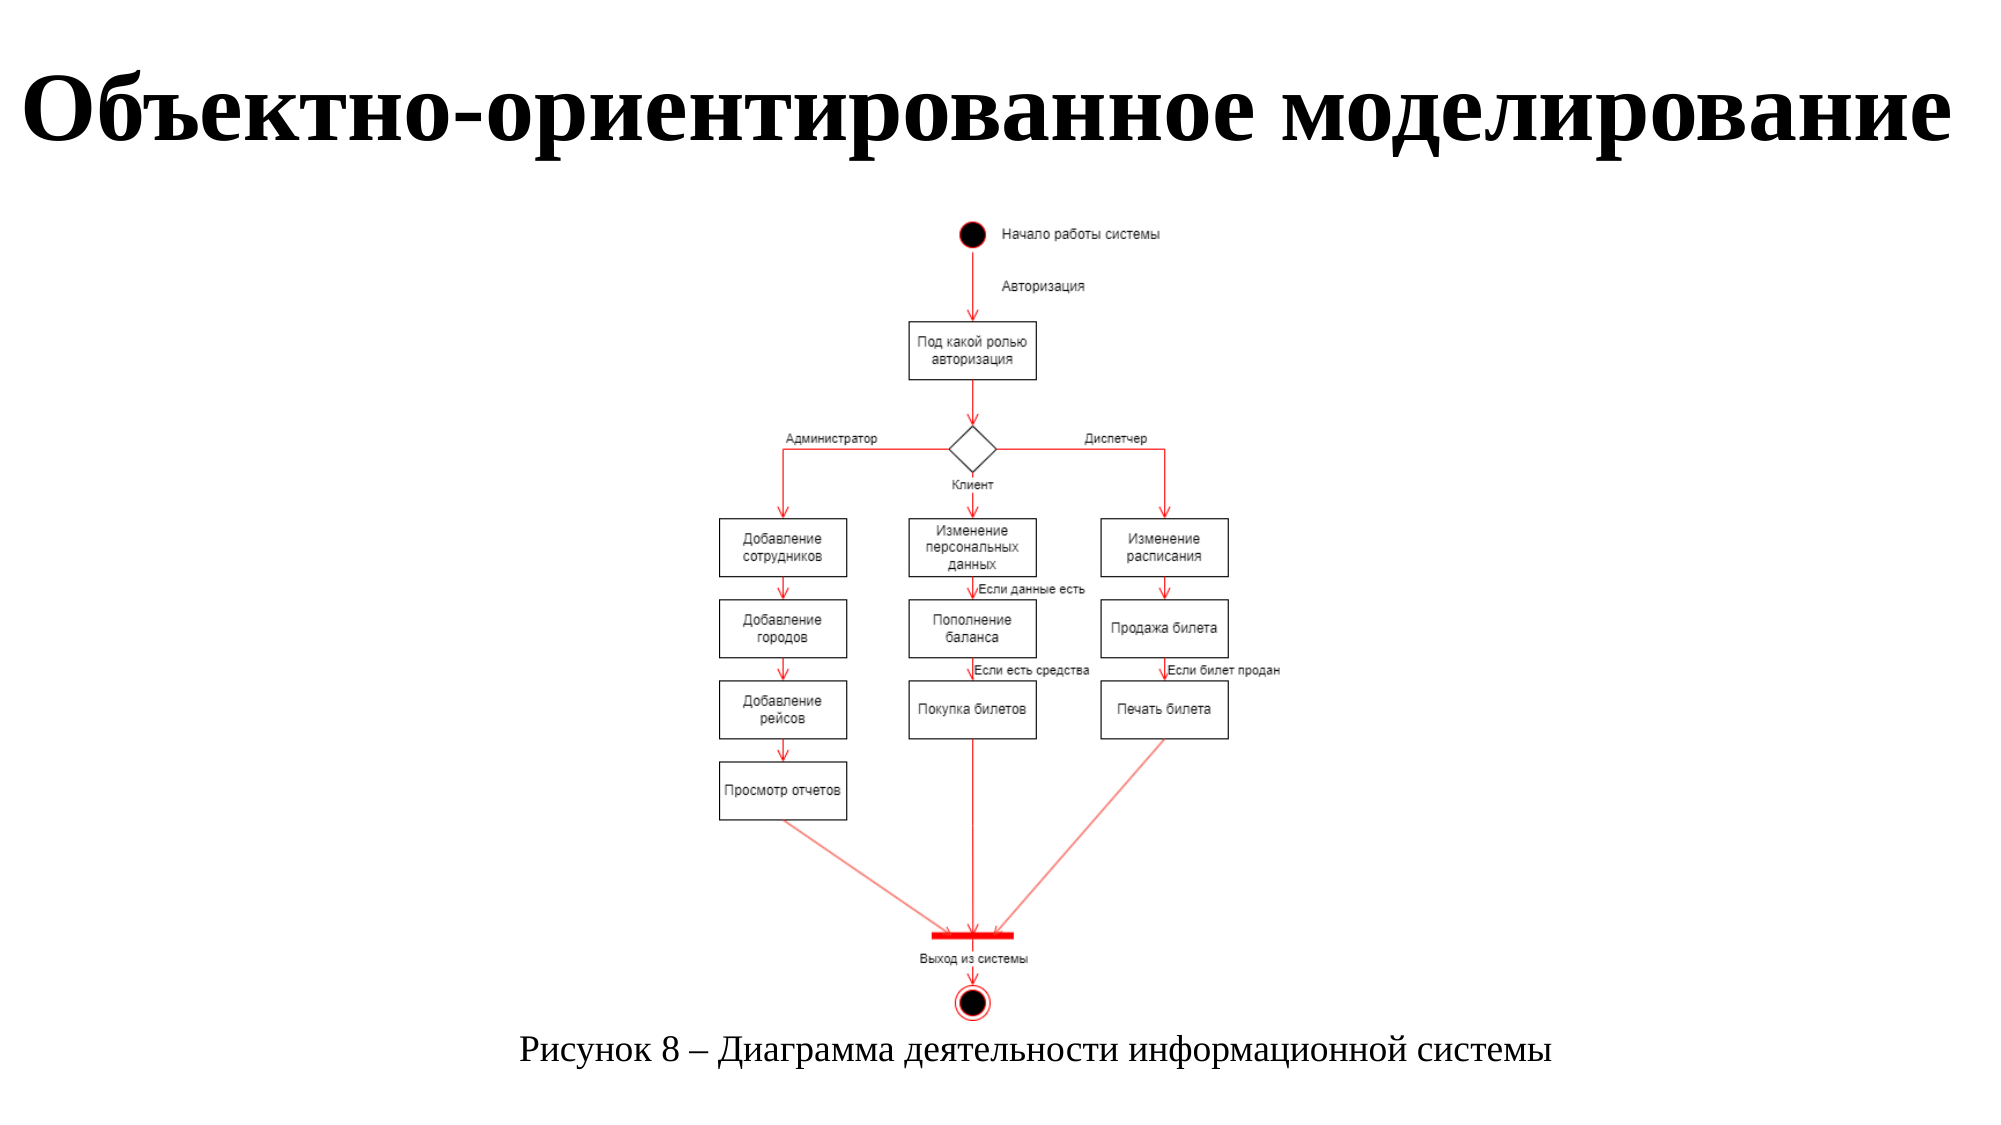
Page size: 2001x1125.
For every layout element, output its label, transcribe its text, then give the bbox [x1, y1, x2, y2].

title Объектно-ориентированное моделирование [0, 0, 2000, 218]
text_box Рисунок 8 – Диаграмма деятельности информационной системы [251, 1016, 1749, 1077]
picture [719, 217, 1281, 1021]
slide_number 11 [1412, 1042, 1863, 1103]
